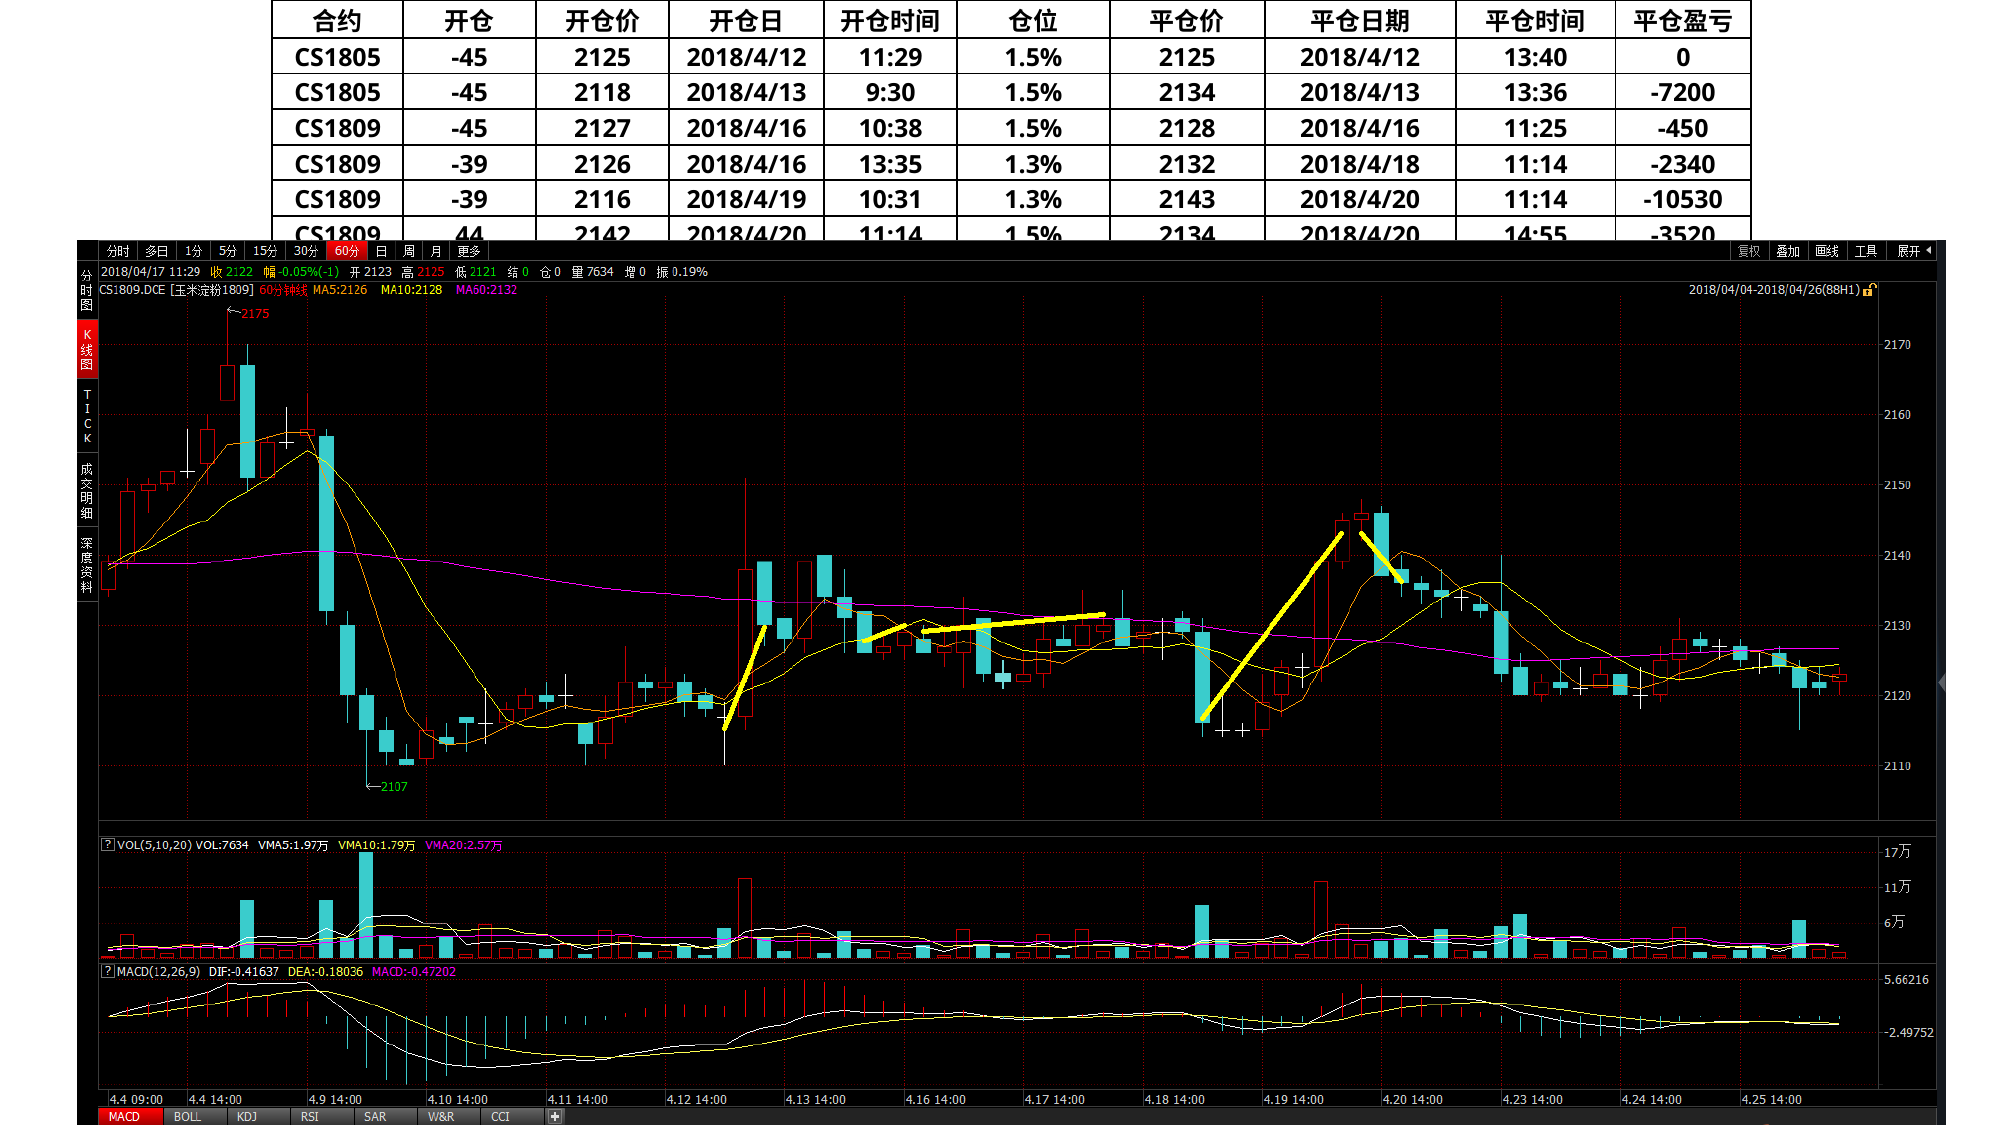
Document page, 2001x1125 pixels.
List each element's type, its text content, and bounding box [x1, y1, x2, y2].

table_cell -39 [404, 146, 535, 179]
table_cell 13:40 [1457, 39, 1615, 73]
table_cell 2018/4/18 [1266, 146, 1455, 179]
table_header 仓位 [958, 1, 1109, 37]
table_cell 2018/4/19 [670, 181, 823, 215]
table_header 平仓时间 [1457, 1, 1615, 37]
table_cell 9:30 [825, 74, 956, 108]
picture [77, 240, 1946, 1125]
table_cell 2018/4/12 [670, 39, 823, 73]
table_cell 13:35 [825, 146, 956, 179]
table_cell 2118 [537, 74, 668, 108]
table_cell 2128 [1111, 110, 1264, 144]
table_cell 2125 [537, 39, 668, 73]
table_cell 2116 [537, 181, 668, 215]
table_cell 2018/4/20 [1266, 181, 1455, 215]
table_cell 2018/4/16 [670, 146, 823, 179]
table_cell 1.5% [958, 217, 1109, 240]
table_cell -45 [404, 110, 535, 144]
table_cell -7200 [1616, 74, 1750, 108]
table_cell -2340 [1616, 146, 1750, 179]
table_header 开仓价 [537, 1, 668, 37]
table_cell -3520 [1616, 217, 1750, 240]
table_cell -10530 [1616, 181, 1750, 215]
table_cell 2143 [1111, 181, 1264, 215]
table_cell 2018/4/12 [1266, 39, 1455, 73]
table_header 合约 [273, 1, 402, 37]
table_cell 13:36 [1457, 74, 1615, 108]
table_cell -450 [1616, 110, 1750, 144]
table_cell -45 [404, 74, 535, 108]
table_cell CS1809 [273, 217, 402, 240]
table_cell 2018/4/13 [1266, 74, 1455, 108]
table_cell 1.5% [958, 74, 1109, 108]
table_cell 11:14 [825, 217, 956, 240]
table_header 开仓 [404, 1, 535, 37]
table_header 开仓时间 [825, 1, 956, 37]
table_cell 2018/4/20 [670, 217, 823, 240]
table_header 开仓日 [670, 1, 823, 37]
table_cell 11:29 [825, 39, 956, 73]
table_header 平仓价 [1111, 1, 1264, 37]
table_header 平仓盈亏 [1616, 1, 1750, 37]
table_cell 2134 [1111, 74, 1264, 108]
table_cell 1.5% [958, 110, 1109, 144]
table_cell 11:14 [1457, 181, 1615, 215]
table_cell 44 [404, 217, 535, 240]
table_cell CS1805 [273, 74, 402, 108]
table_cell CS1809 [273, 110, 402, 144]
table_cell -45 [404, 39, 535, 73]
table_cell 2018/4/16 [1266, 110, 1455, 144]
table_cell 2125 [1111, 39, 1264, 73]
table_cell CS1805 [273, 39, 402, 73]
table_cell 2127 [537, 110, 668, 144]
table_cell 10:38 [825, 110, 956, 144]
table_cell 2018/4/13 [670, 74, 823, 108]
table_cell CS1809 [273, 181, 402, 215]
table_cell 2018/4/20 [1266, 217, 1455, 240]
table_cell 1.3% [958, 181, 1109, 215]
table_cell 14:55 [1457, 217, 1615, 240]
table_cell 0 [1616, 39, 1750, 73]
table_cell 2126 [537, 146, 668, 179]
table_cell -39 [404, 181, 535, 215]
table_cell 2142 [537, 217, 668, 240]
table_cell 1.3% [958, 146, 1109, 179]
table_cell 1.5% [958, 39, 1109, 73]
table_cell 11:25 [1457, 110, 1615, 144]
table_cell 2132 [1111, 146, 1264, 179]
table_cell 2134 [1111, 217, 1264, 240]
table_cell 2018/4/16 [670, 110, 823, 144]
table_cell CS1809 [273, 146, 402, 179]
table_cell 11:14 [1457, 146, 1615, 179]
table_header 平仓日期 [1266, 1, 1455, 37]
table_cell 10:31 [825, 181, 956, 215]
